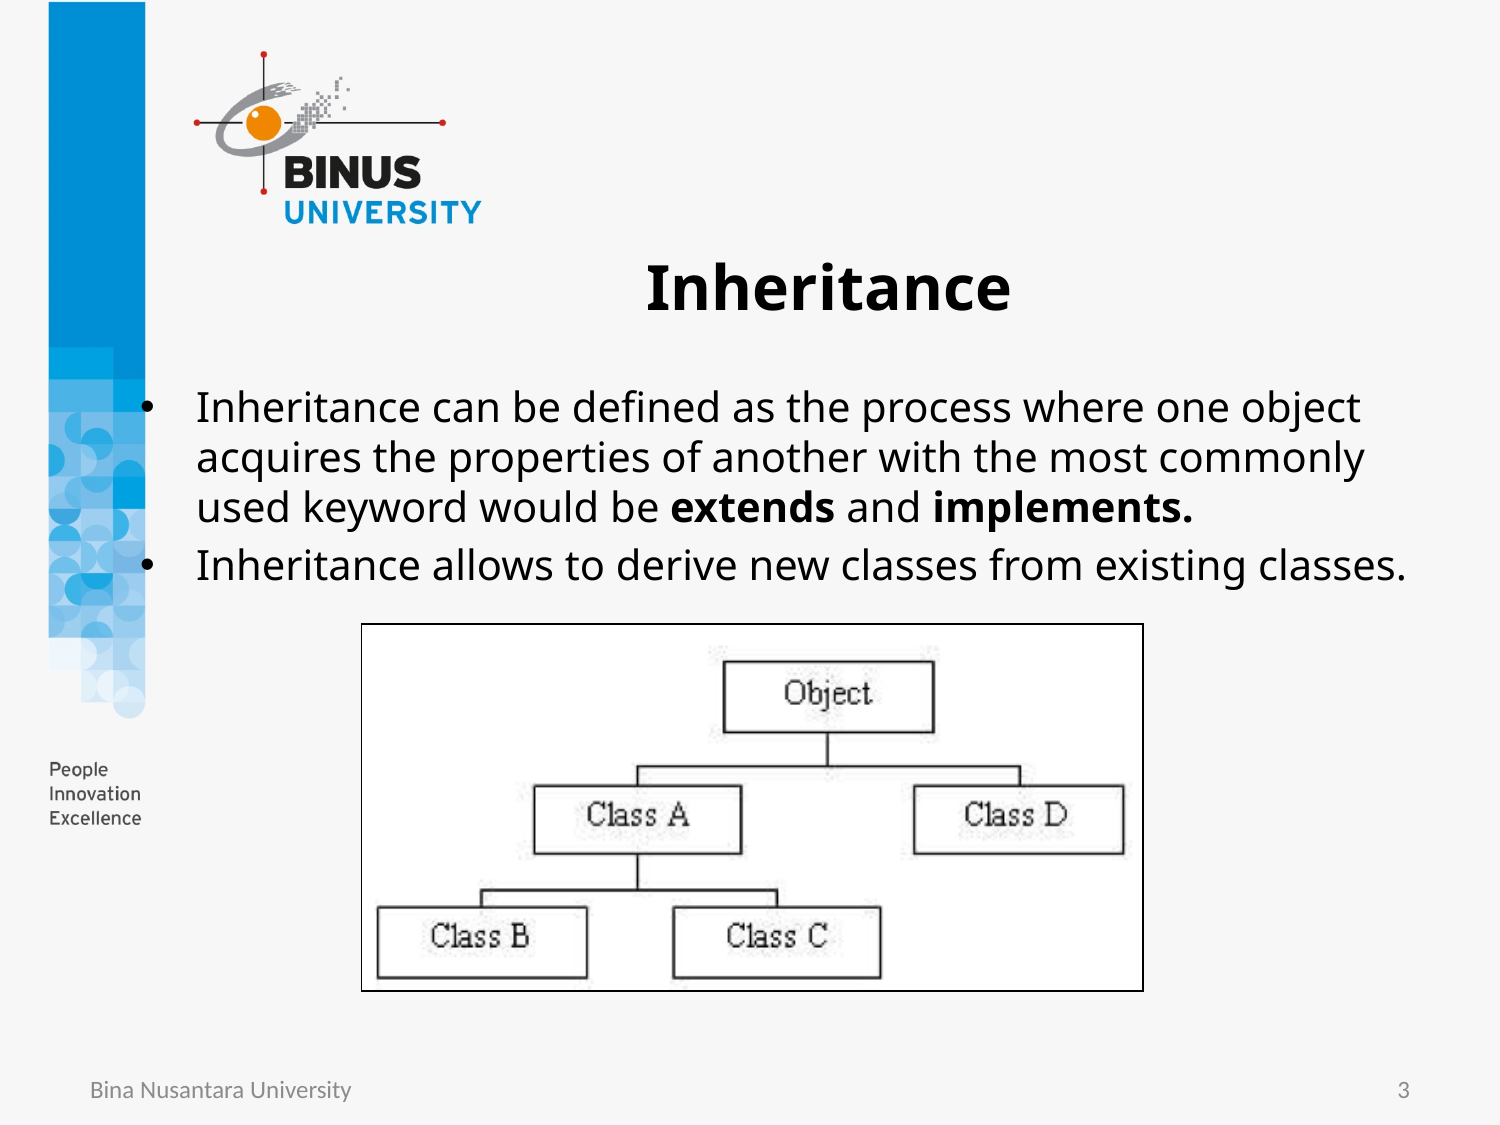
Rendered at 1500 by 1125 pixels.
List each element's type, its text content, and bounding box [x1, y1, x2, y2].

slide_number 3 [1074, 1058, 1425, 1119]
picture [362, 624, 1143, 991]
list Inheritance can be defined as the process where one object acquires the properties of another with the most commonly used keyword would be extends and implements. Inheritance allows to derive new classes from existing classes. [125, 373, 1475, 1119]
slide_number Bina Nusantara University [75, 1058, 425, 1119]
picture [0, 0, 1500, 845]
title Inheritance [249, 192, 1410, 373]
